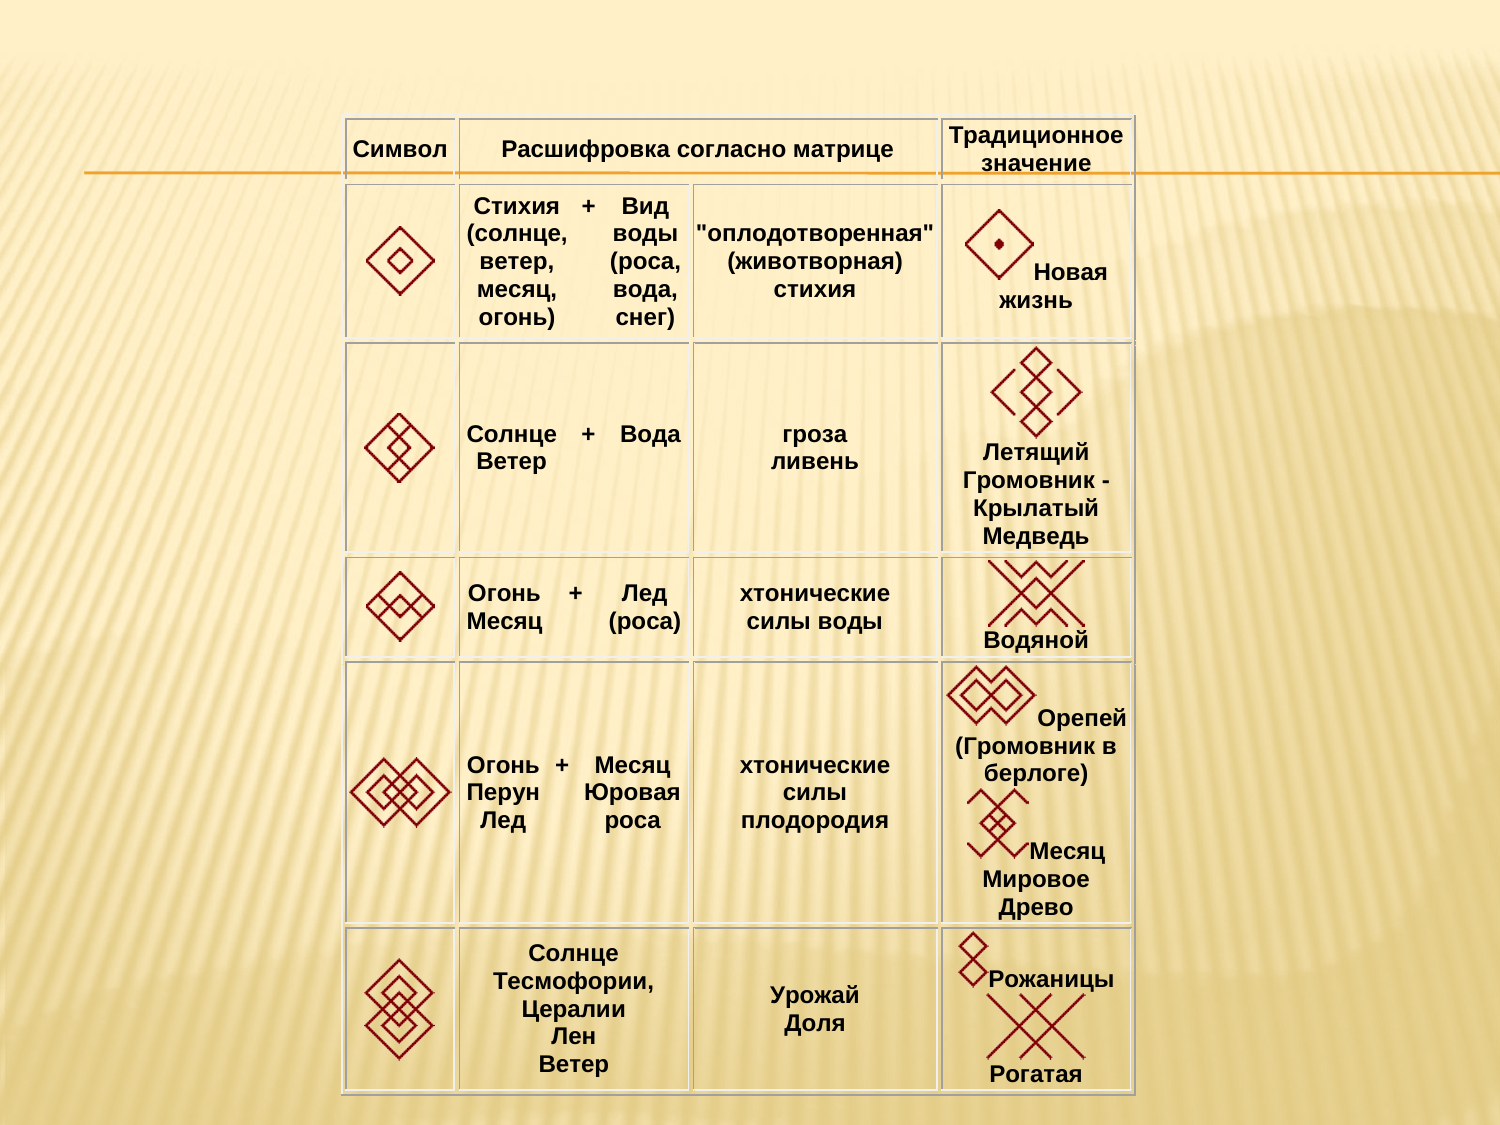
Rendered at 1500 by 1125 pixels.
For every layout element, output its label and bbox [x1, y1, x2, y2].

picture [170, 113, 1306, 1125]
